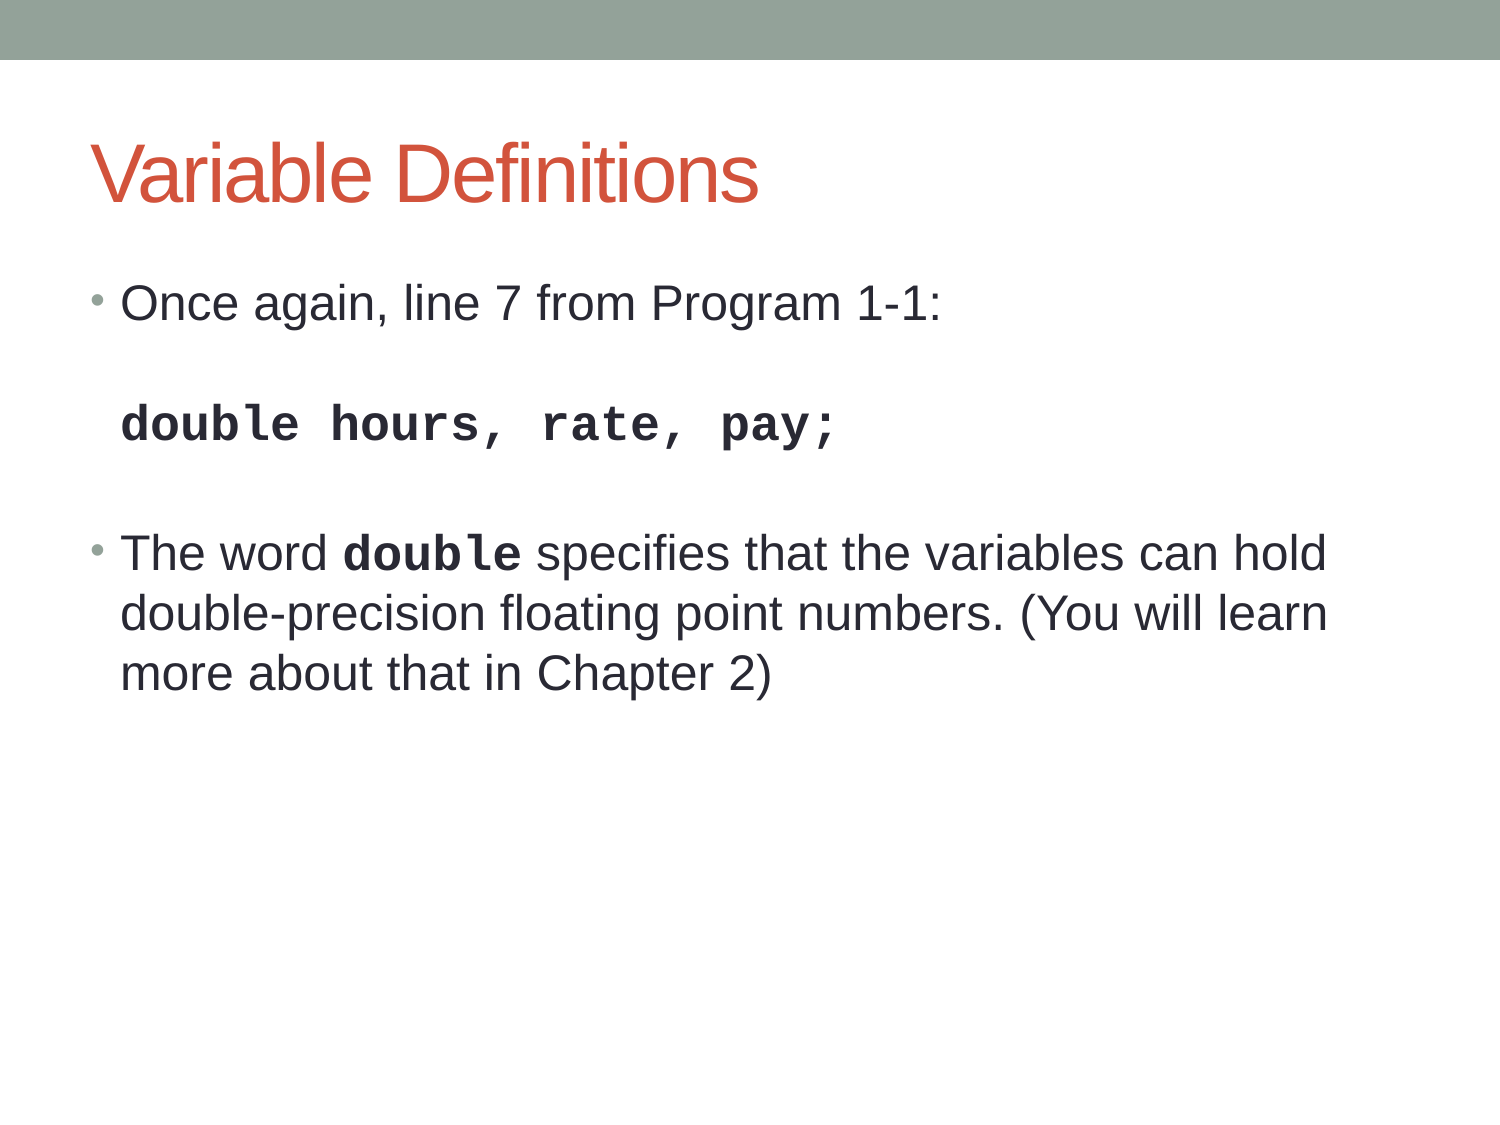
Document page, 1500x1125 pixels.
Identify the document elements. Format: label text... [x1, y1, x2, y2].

list Once again, line 7 from Program 1-1: double hours, rate, pay; The word double specifies that the variables can hold double-precision floating point numbers. (You will learn more about that in Chapter 2) [75, 262, 1425, 1063]
title Variable Definitions [75, 87, 1425, 250]
